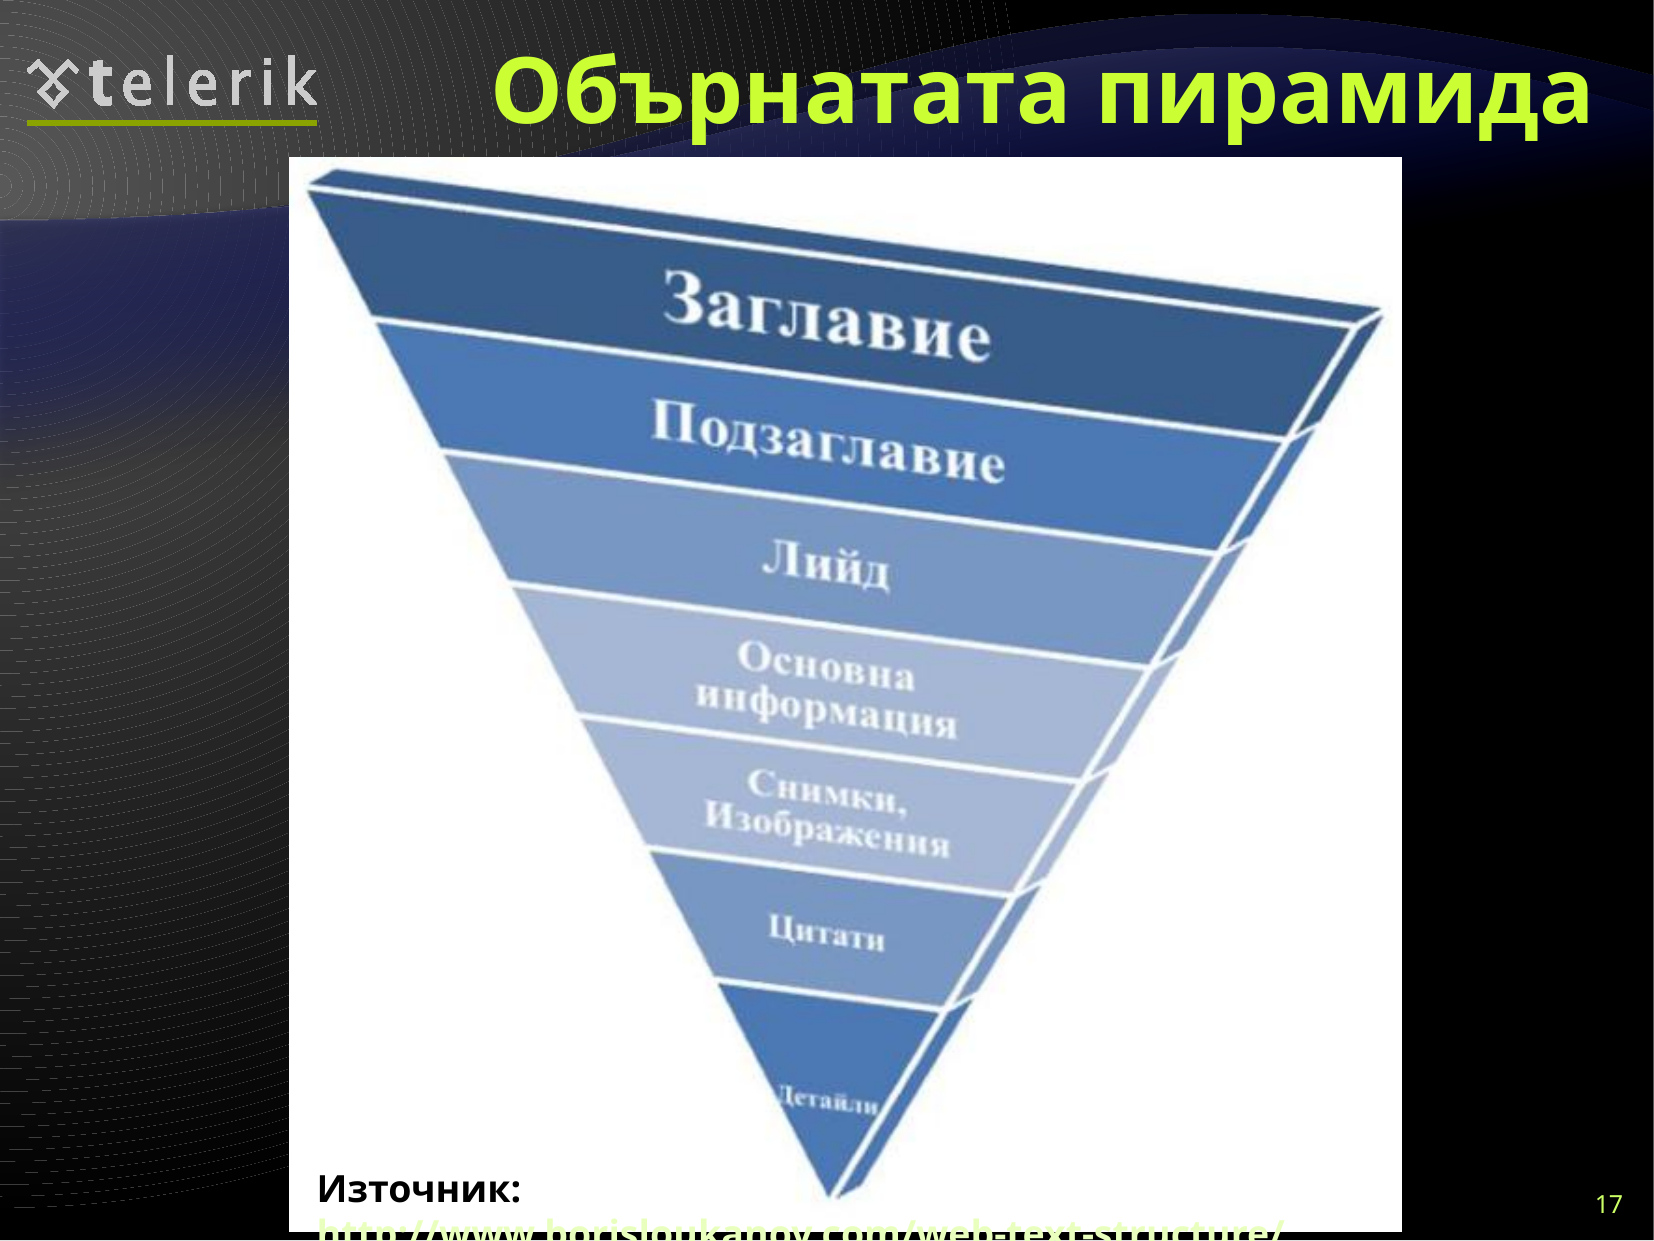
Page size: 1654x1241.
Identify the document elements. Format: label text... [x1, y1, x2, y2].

title Обърнатата пирамида [330, 13, 1613, 180]
picture [27, 55, 317, 126]
slide_number 17 [1557, 1185, 1640, 1227]
picture [288, 157, 1402, 1232]
